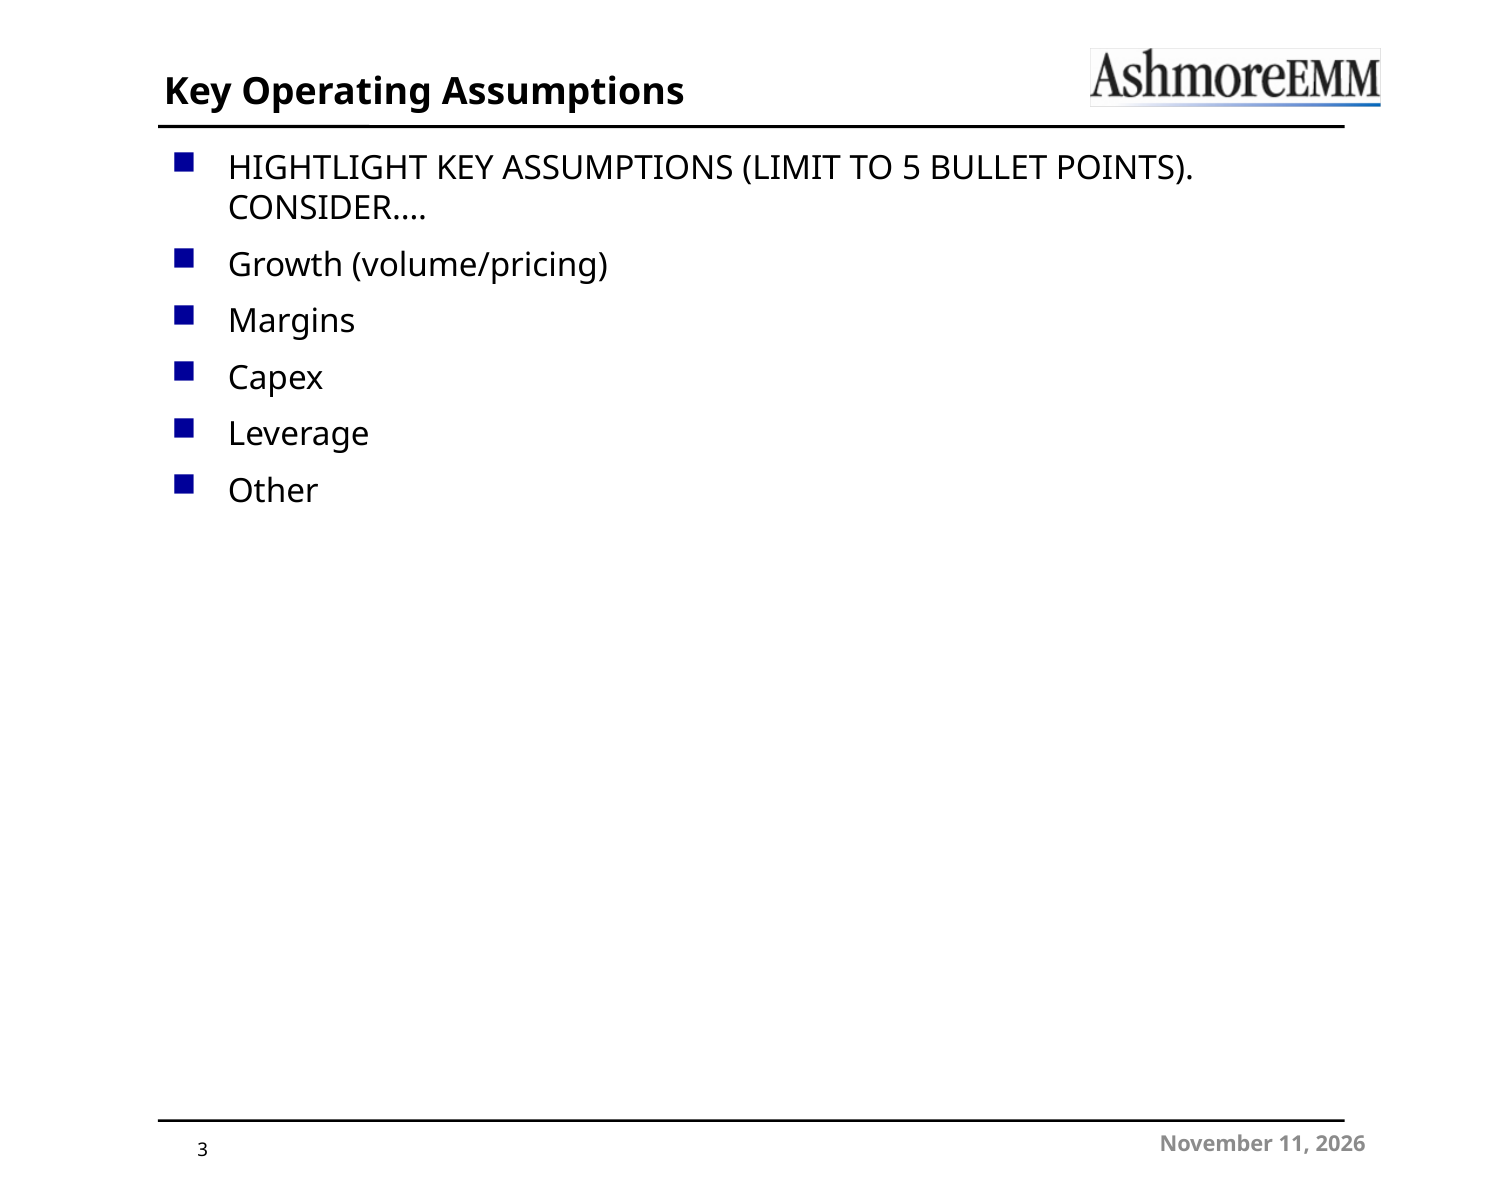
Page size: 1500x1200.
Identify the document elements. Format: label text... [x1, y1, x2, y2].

picture [1089, 47, 1382, 108]
title Key Operating Assumptions [164, 67, 948, 107]
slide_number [1144, 1112, 1495, 1176]
list HIGHTLIGHT KEY ASSUMPTIONS (LIMIT TO 5 BULLET POINTS). CONSIDER…. Growth (volume/pricing) Margins Capex Leverage Other [171, 146, 1345, 1074]
slide_number 3 [128, 1129, 277, 1183]
